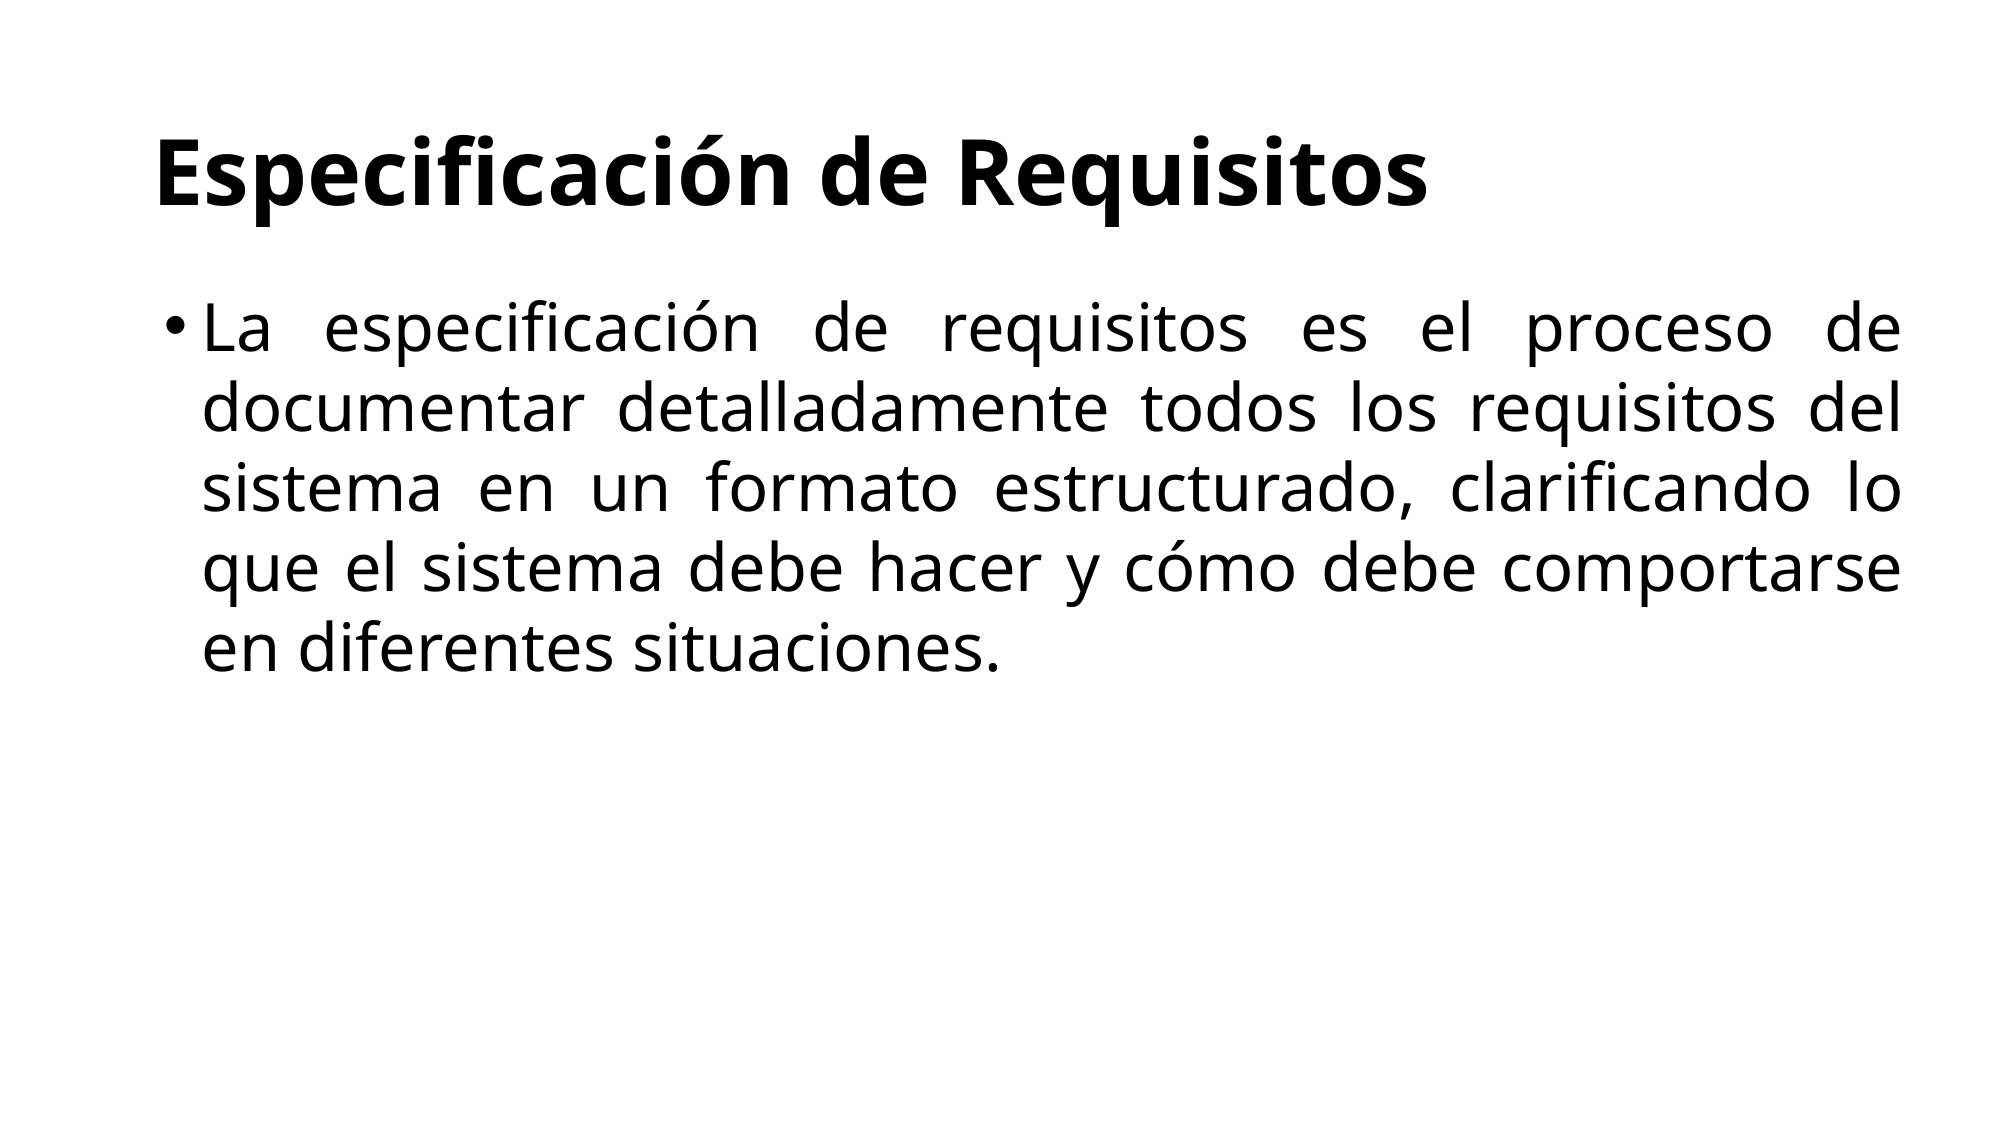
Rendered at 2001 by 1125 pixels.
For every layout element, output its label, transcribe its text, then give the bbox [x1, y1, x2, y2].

title Especificación de Requisitos [137, 59, 2000, 278]
list La especificación de requisitos es el proceso de documentar detalladamente todos los requisitos del sistema en un formato estructurado, clarificando lo que el sistema debe hacer y cómo debe comportarse en diferentes situaciones. [149, 277, 1922, 994]
